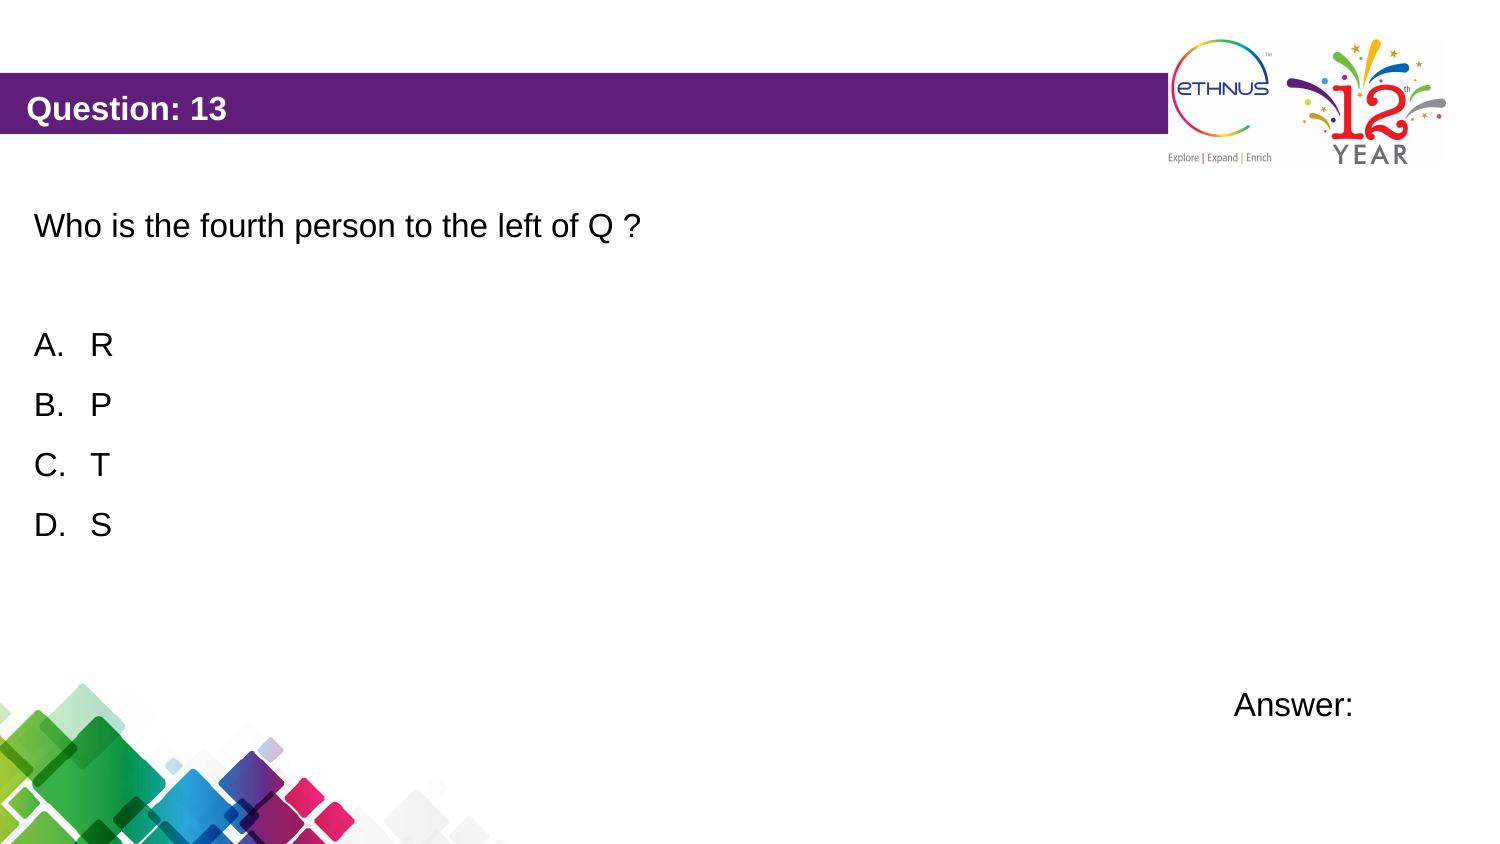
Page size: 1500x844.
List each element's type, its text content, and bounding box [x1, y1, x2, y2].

list Who is the fourth person to the left of Q ? R P T S Answer: B [0, 168, 1398, 736]
picture [1167, 38, 1447, 165]
picture [0, 668, 732, 844]
title Question: 13 [0, 72, 1162, 134]
